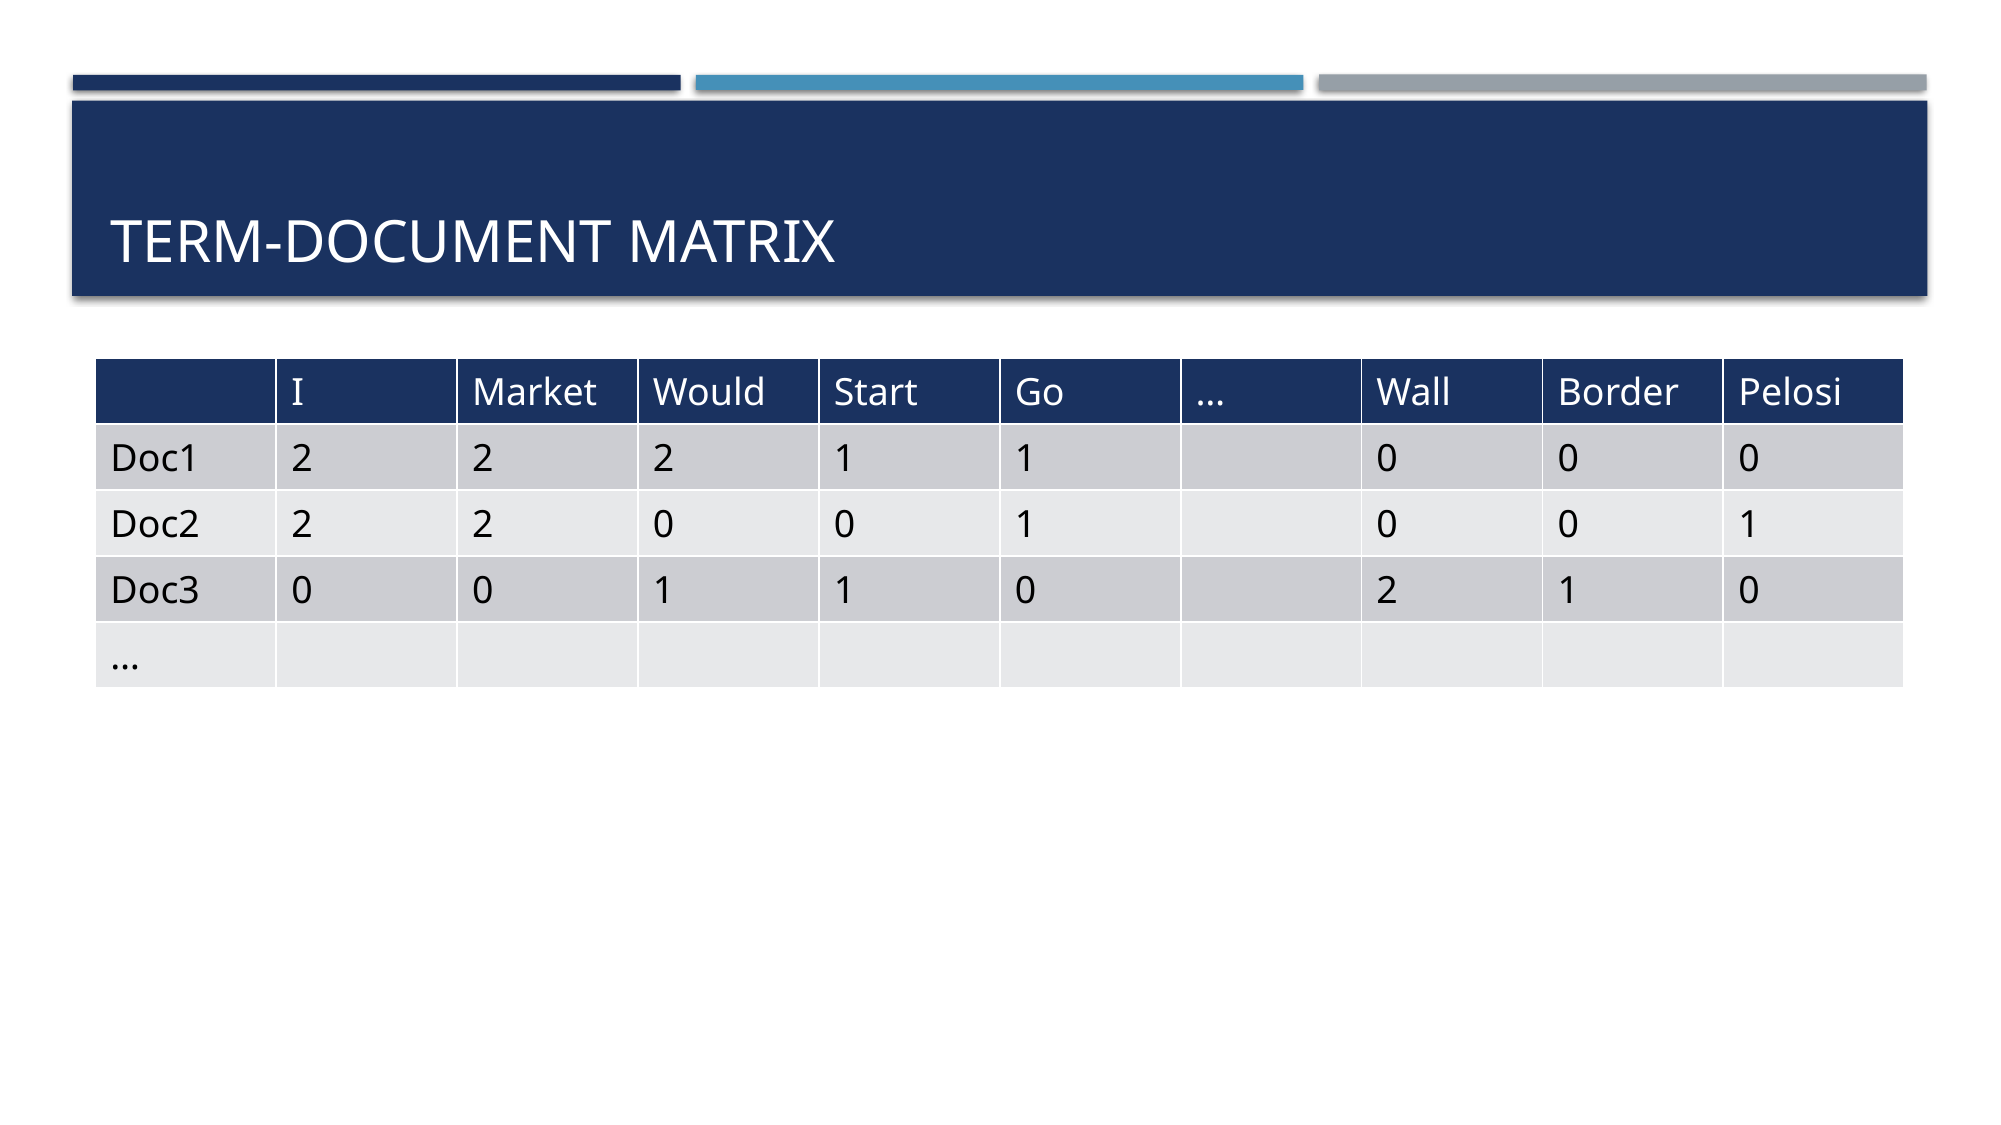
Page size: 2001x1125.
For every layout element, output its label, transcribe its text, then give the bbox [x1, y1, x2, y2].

table_cell 0 [1724, 425, 1903, 489]
table_cell 2 [639, 425, 818, 489]
table_cell [639, 623, 818, 687]
table_cell 0 [1724, 557, 1903, 621]
table_header I [277, 359, 456, 423]
table_header Pelosi [1724, 359, 1903, 423]
table_cell 1 [1001, 425, 1180, 489]
table_cell 0 [458, 557, 637, 621]
table_header Market [458, 359, 637, 423]
table_header Wall [1362, 359, 1542, 423]
table_cell Doc3 [96, 557, 275, 621]
table_cell 0 [1362, 491, 1542, 555]
table_cell 2 [458, 425, 637, 489]
table_cell [1724, 623, 1903, 687]
table_cell [1362, 623, 1542, 687]
table_header [96, 359, 275, 423]
table_cell 1 [820, 557, 999, 621]
table_cell 2 [277, 425, 456, 489]
table_cell [1182, 491, 1361, 555]
table_cell 1 [639, 557, 818, 621]
table_cell [1001, 623, 1180, 687]
table_header … [1182, 359, 1361, 423]
table_cell 1 [820, 425, 999, 489]
table_cell Doc2 [96, 491, 275, 555]
table_cell 1 [1724, 491, 1903, 555]
table_cell 0 [277, 557, 456, 621]
table_cell Doc1 [96, 425, 275, 489]
table_cell [458, 623, 637, 687]
table_cell 2 [1362, 557, 1542, 621]
table_cell 0 [1543, 491, 1722, 555]
table_cell 2 [277, 491, 456, 555]
table_cell 1 [1001, 491, 1180, 555]
table_cell 0 [1362, 425, 1542, 489]
table_cell 0 [1543, 425, 1722, 489]
table_cell … [96, 623, 275, 687]
title term-document matrix [95, 115, 1905, 282]
table_cell [1182, 557, 1361, 621]
table_cell 0 [639, 491, 818, 555]
table_header Go [1001, 359, 1180, 423]
table_cell [1543, 623, 1722, 687]
table_header Start [820, 359, 999, 423]
table_cell 0 [820, 491, 999, 555]
table_cell 1 [1543, 557, 1722, 621]
table_cell 2 [458, 491, 637, 555]
table_cell [1182, 425, 1361, 489]
table_cell [1182, 623, 1361, 687]
table_cell 0 [1001, 557, 1180, 621]
table_header Would [639, 359, 818, 423]
table_header Border [1543, 359, 1722, 423]
table_cell [820, 623, 999, 687]
table_cell [277, 623, 456, 687]
